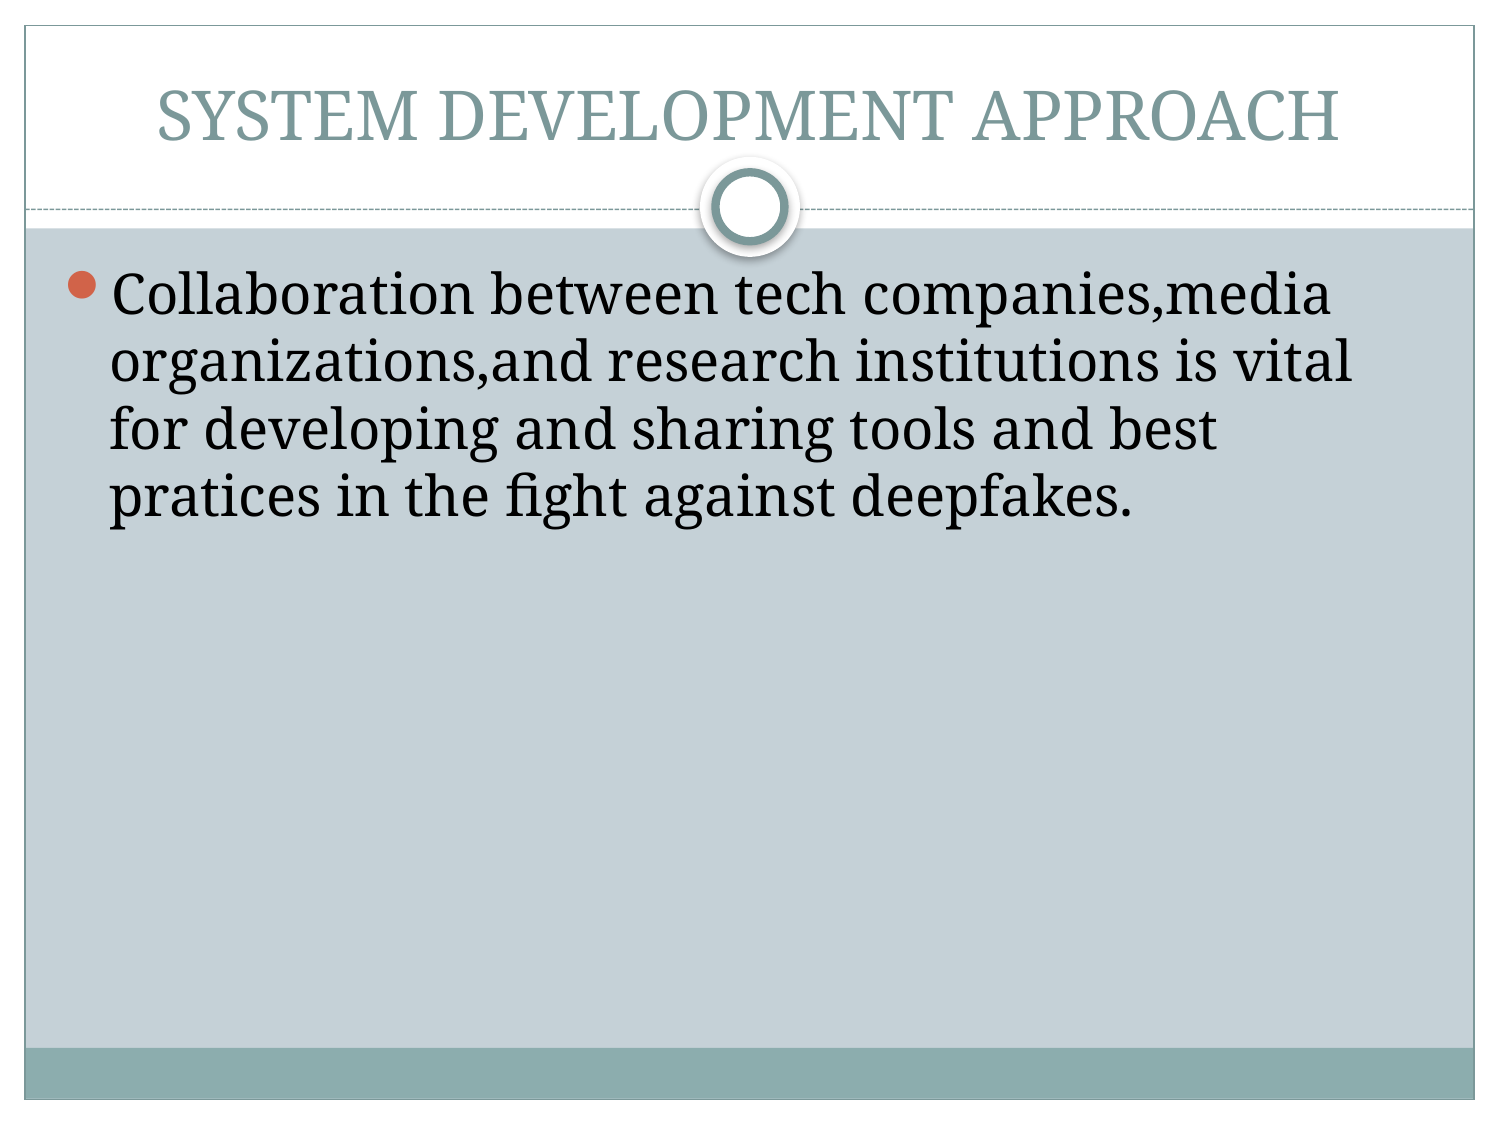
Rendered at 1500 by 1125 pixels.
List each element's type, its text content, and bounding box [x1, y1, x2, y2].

title SYSTEM DEVELOPMENT APPROACH [49, 37, 1450, 162]
list Collaboration between tech companies,media organizations,and research institutions is vital for developing and sharing tools and best pratices in the fight against deepfakes. [49, 250, 1445, 1001]
